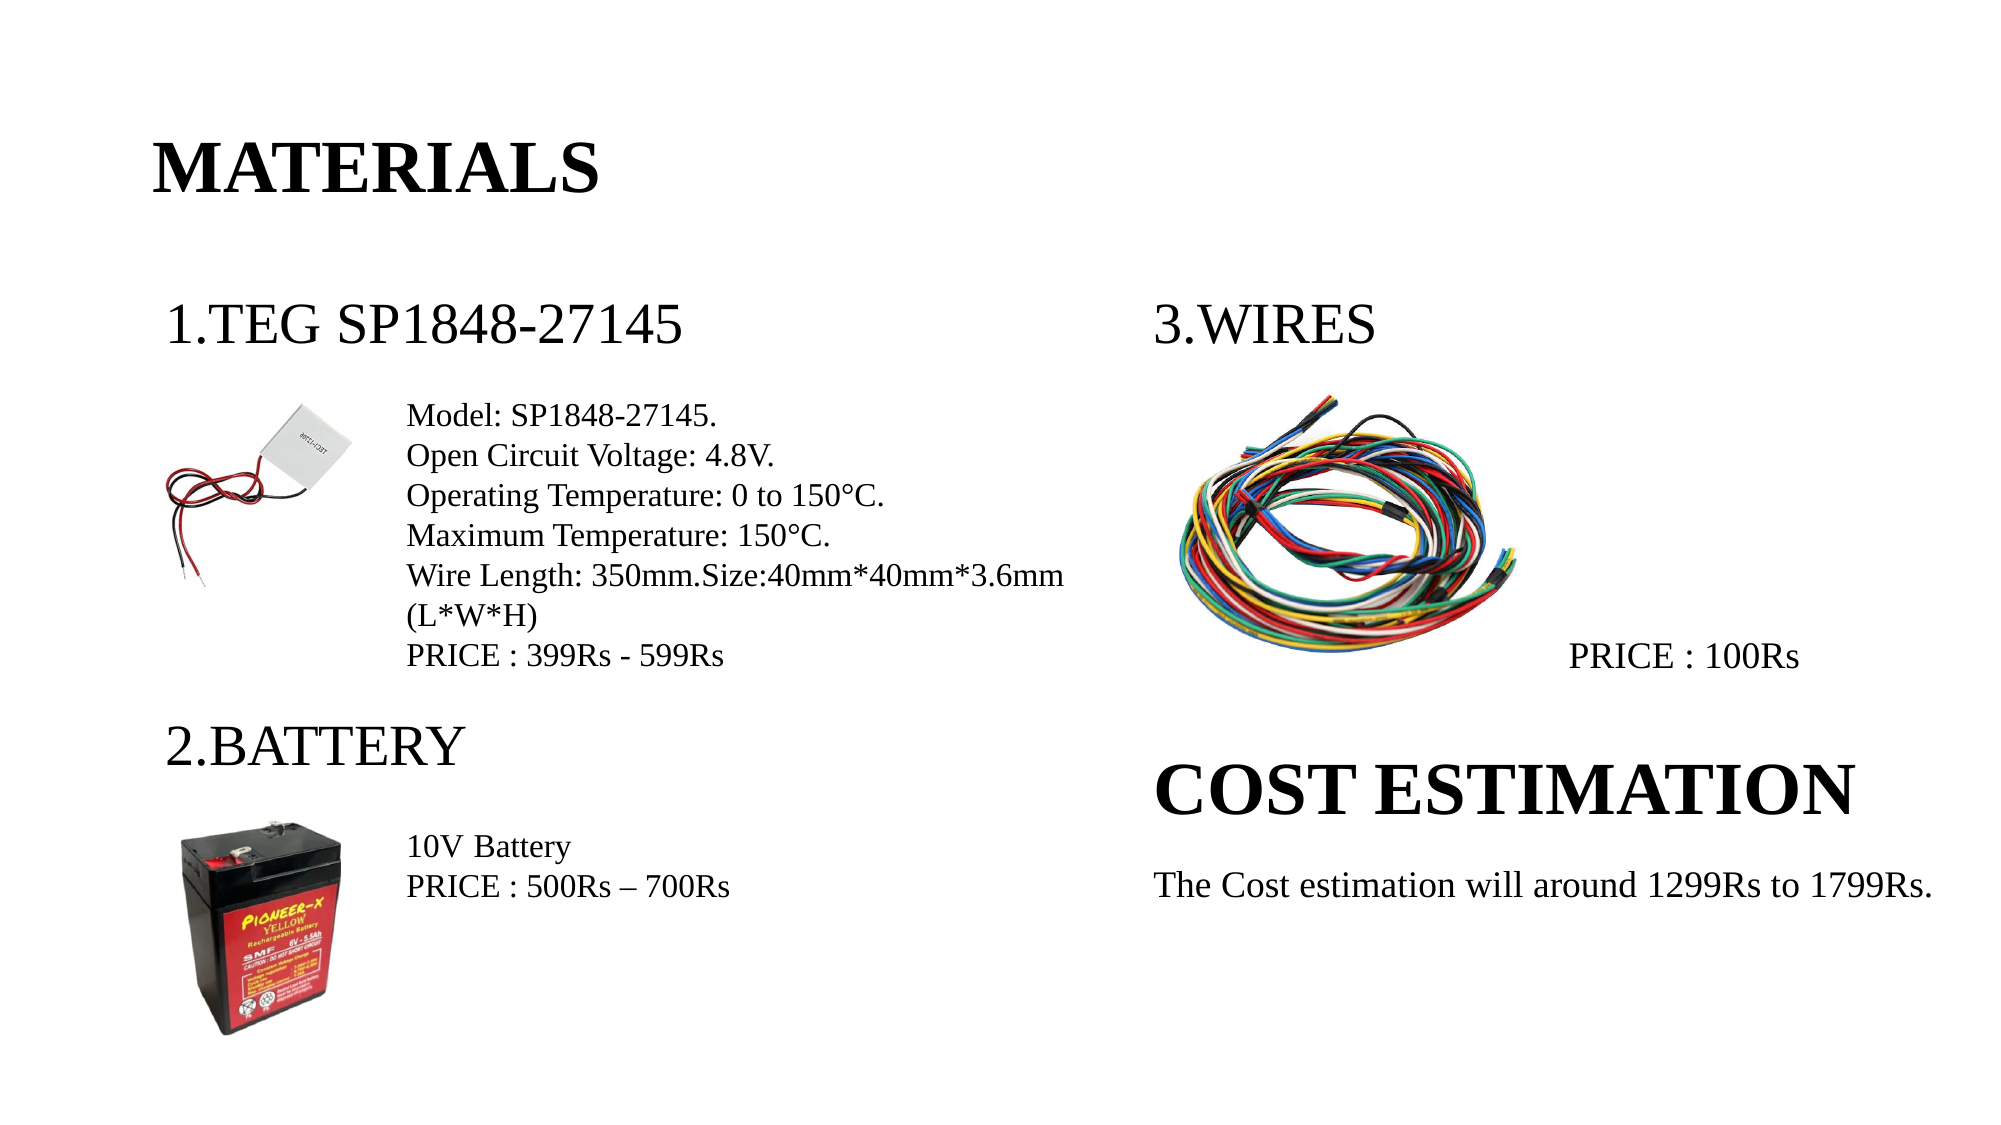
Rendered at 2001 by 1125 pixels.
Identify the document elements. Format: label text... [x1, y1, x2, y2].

title MATERIALS [137, 59, 1863, 278]
picture [1137, 387, 1555, 668]
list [163, 401, 353, 588]
text_box Model: SP1848-27145. Open Circuit Voltage: 4.8V. Operating Temperature: 0 to 150°C. Maximum Temperature: 150°C. Wire Length: 350mm.Size:40mm*40mm*3.6mm (L*W*H) PRICE : 399Rs - 599Rs [391, 386, 1267, 681]
text_box The Cost estimation will around 1299Rs to 1799Rs. [1138, 852, 1971, 913]
text_box PRICE : 100Rs [1553, 623, 1970, 684]
text_box COST ESTIMATION [1138, 732, 1929, 837]
text_box 2.BATTERY [150, 699, 600, 785]
text_box [924, 487, 1075, 638]
text_box 3.WIRES [1138, 277, 1965, 363]
picture [128, 784, 389, 1066]
text_box 1.TEG SP1848-27145 [150, 277, 752, 363]
text_box 10V Battery PRICE : 500Rs – 700Rs [391, 812, 775, 912]
